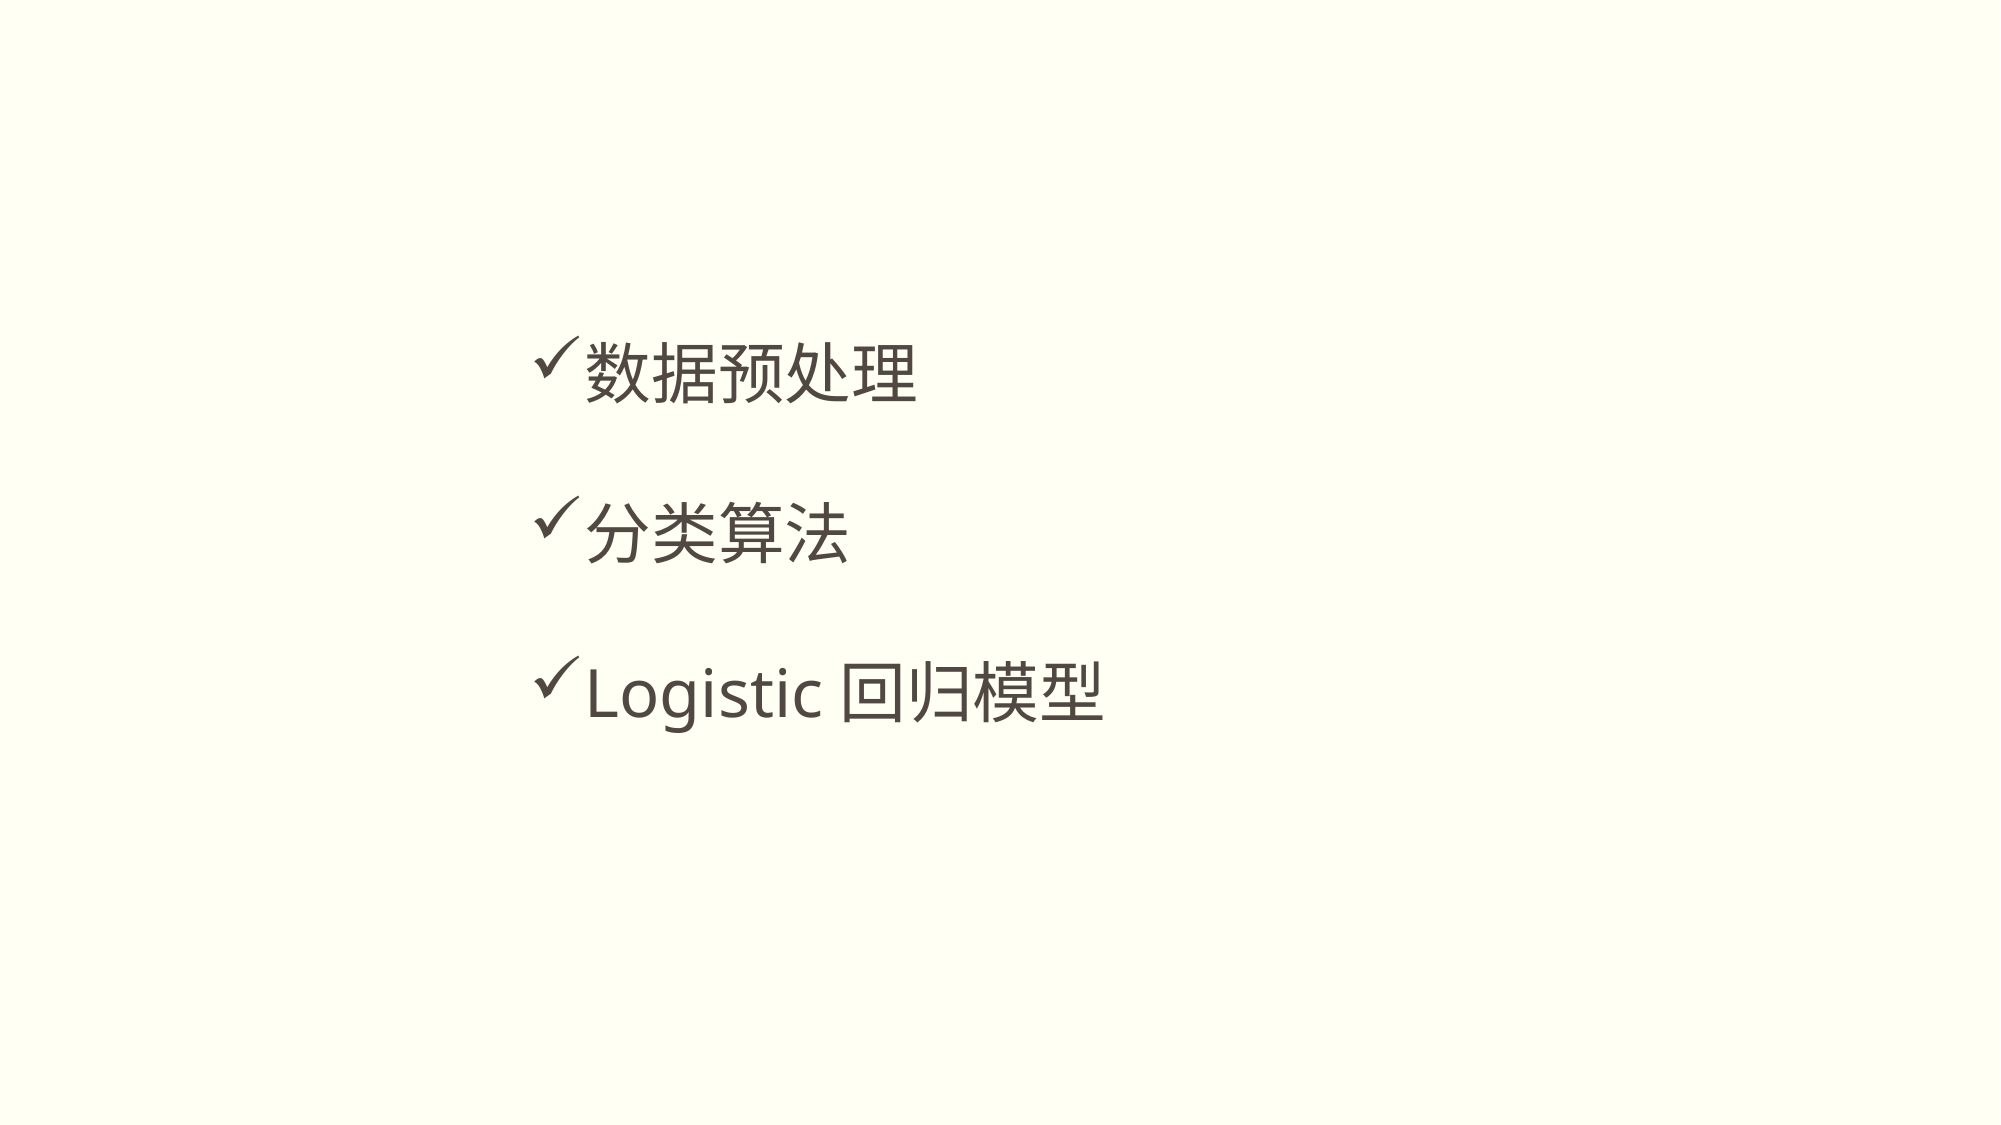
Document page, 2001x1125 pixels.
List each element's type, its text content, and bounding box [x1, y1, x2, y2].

text_box 数据预处理 分类算法 Logistic回归模型 [514, 244, 1486, 739]
